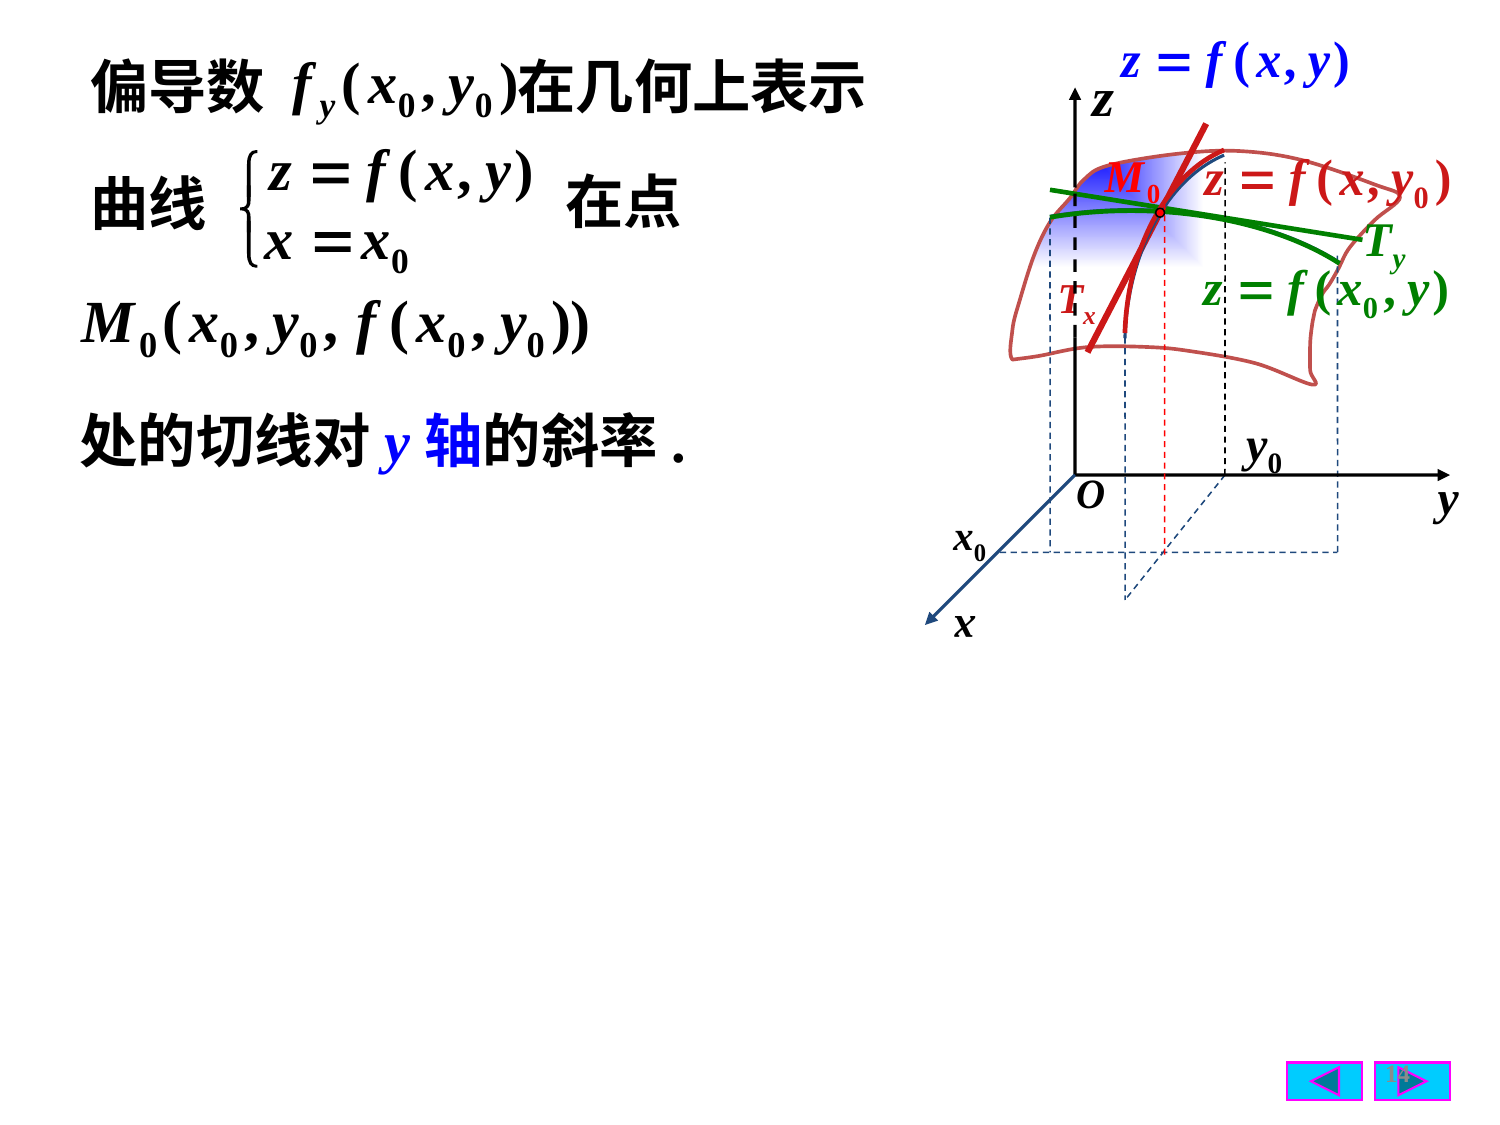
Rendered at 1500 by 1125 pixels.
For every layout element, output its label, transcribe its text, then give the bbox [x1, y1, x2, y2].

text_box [264, 144, 552, 210]
text_box 在点 [550, 157, 726, 243]
text_box 在几何上表示 [502, 42, 951, 128]
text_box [1116, 37, 1351, 85]
slide_number 14 [1074, 1042, 1425, 1103]
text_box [234, 146, 260, 272]
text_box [924, 87, 1463, 643]
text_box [1099, 153, 1165, 555]
text_box 曲线 [75, 159, 229, 245]
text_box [1198, 262, 1451, 324]
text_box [75, 290, 604, 364]
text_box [277, 52, 539, 131]
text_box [256, 209, 435, 281]
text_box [1199, 151, 1452, 213]
text_box 偏导数 [75, 42, 324, 128]
text_box 处的切线对y轴的斜率. [64, 397, 803, 482]
